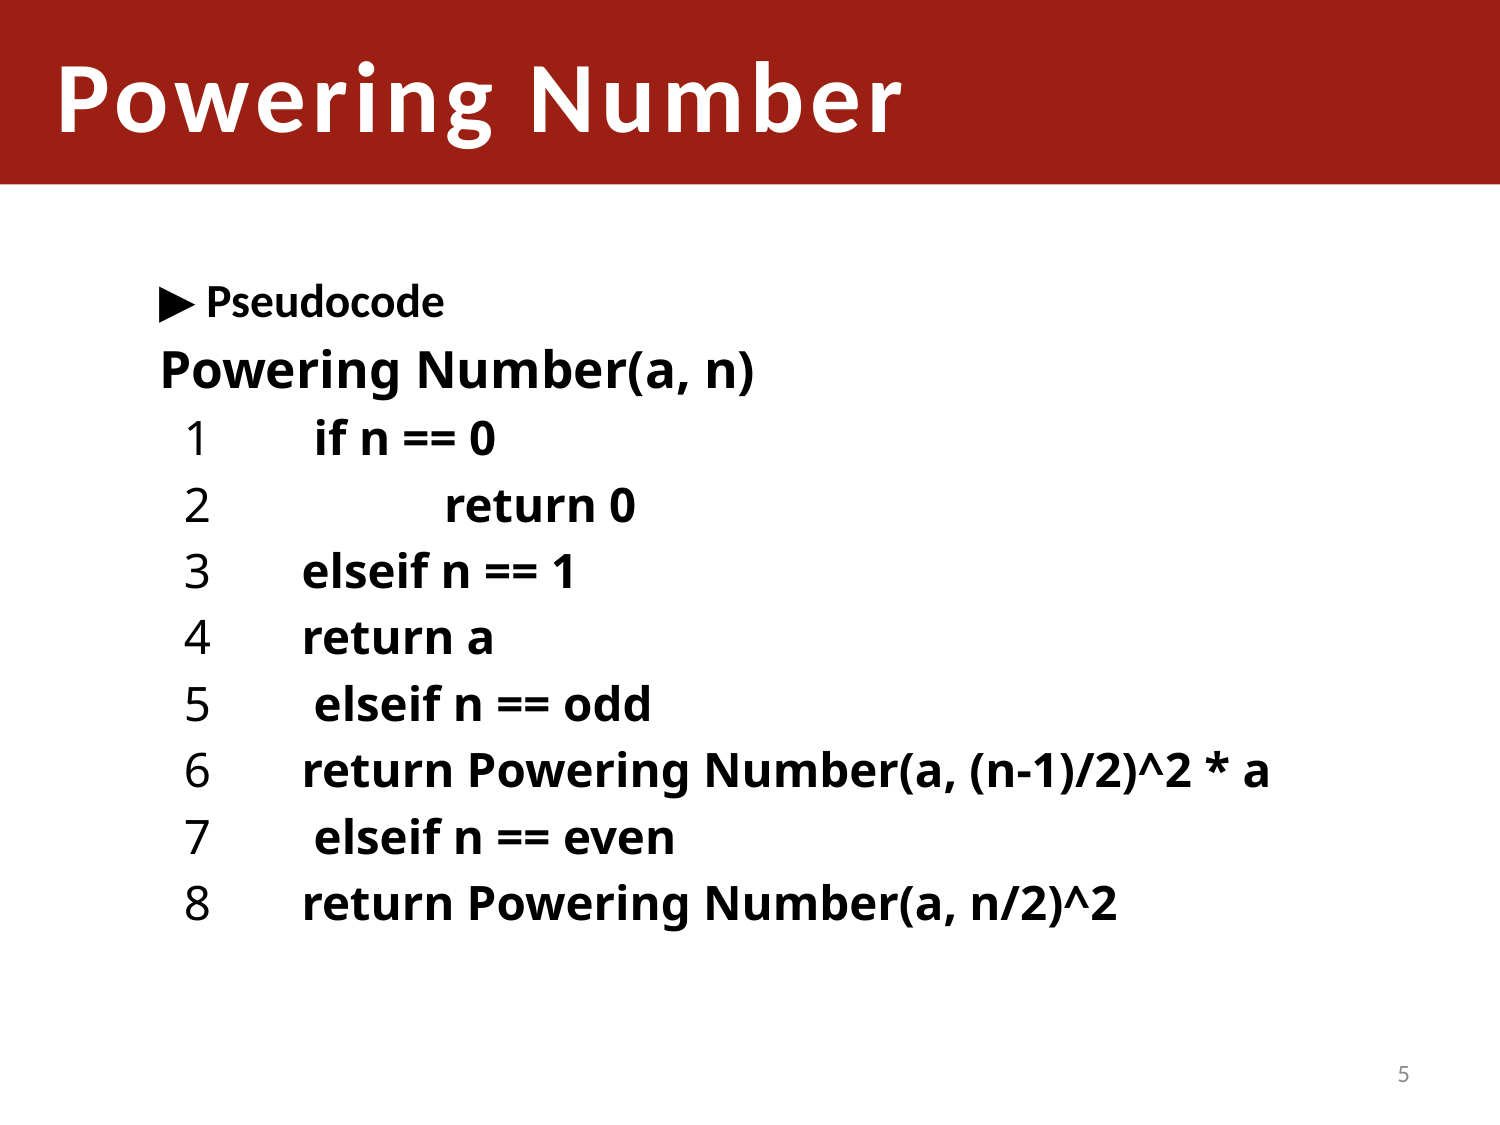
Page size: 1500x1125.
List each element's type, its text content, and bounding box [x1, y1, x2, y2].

slide_number 5 [1074, 1042, 1425, 1103]
text_box Powering Number [41, 0, 1459, 185]
text_box ▶ Pseudocode Powering Number(a, n) 1 if n == 0 2 return 0 3 elseif n == 1 4 return a 5 elseif n == odd 6 return Powering Number(a, (n-1)/2)^2 * a 7 elseif n == even 8 return Powering Number(a, n/2)^2 [72, 262, 1423, 1005]
